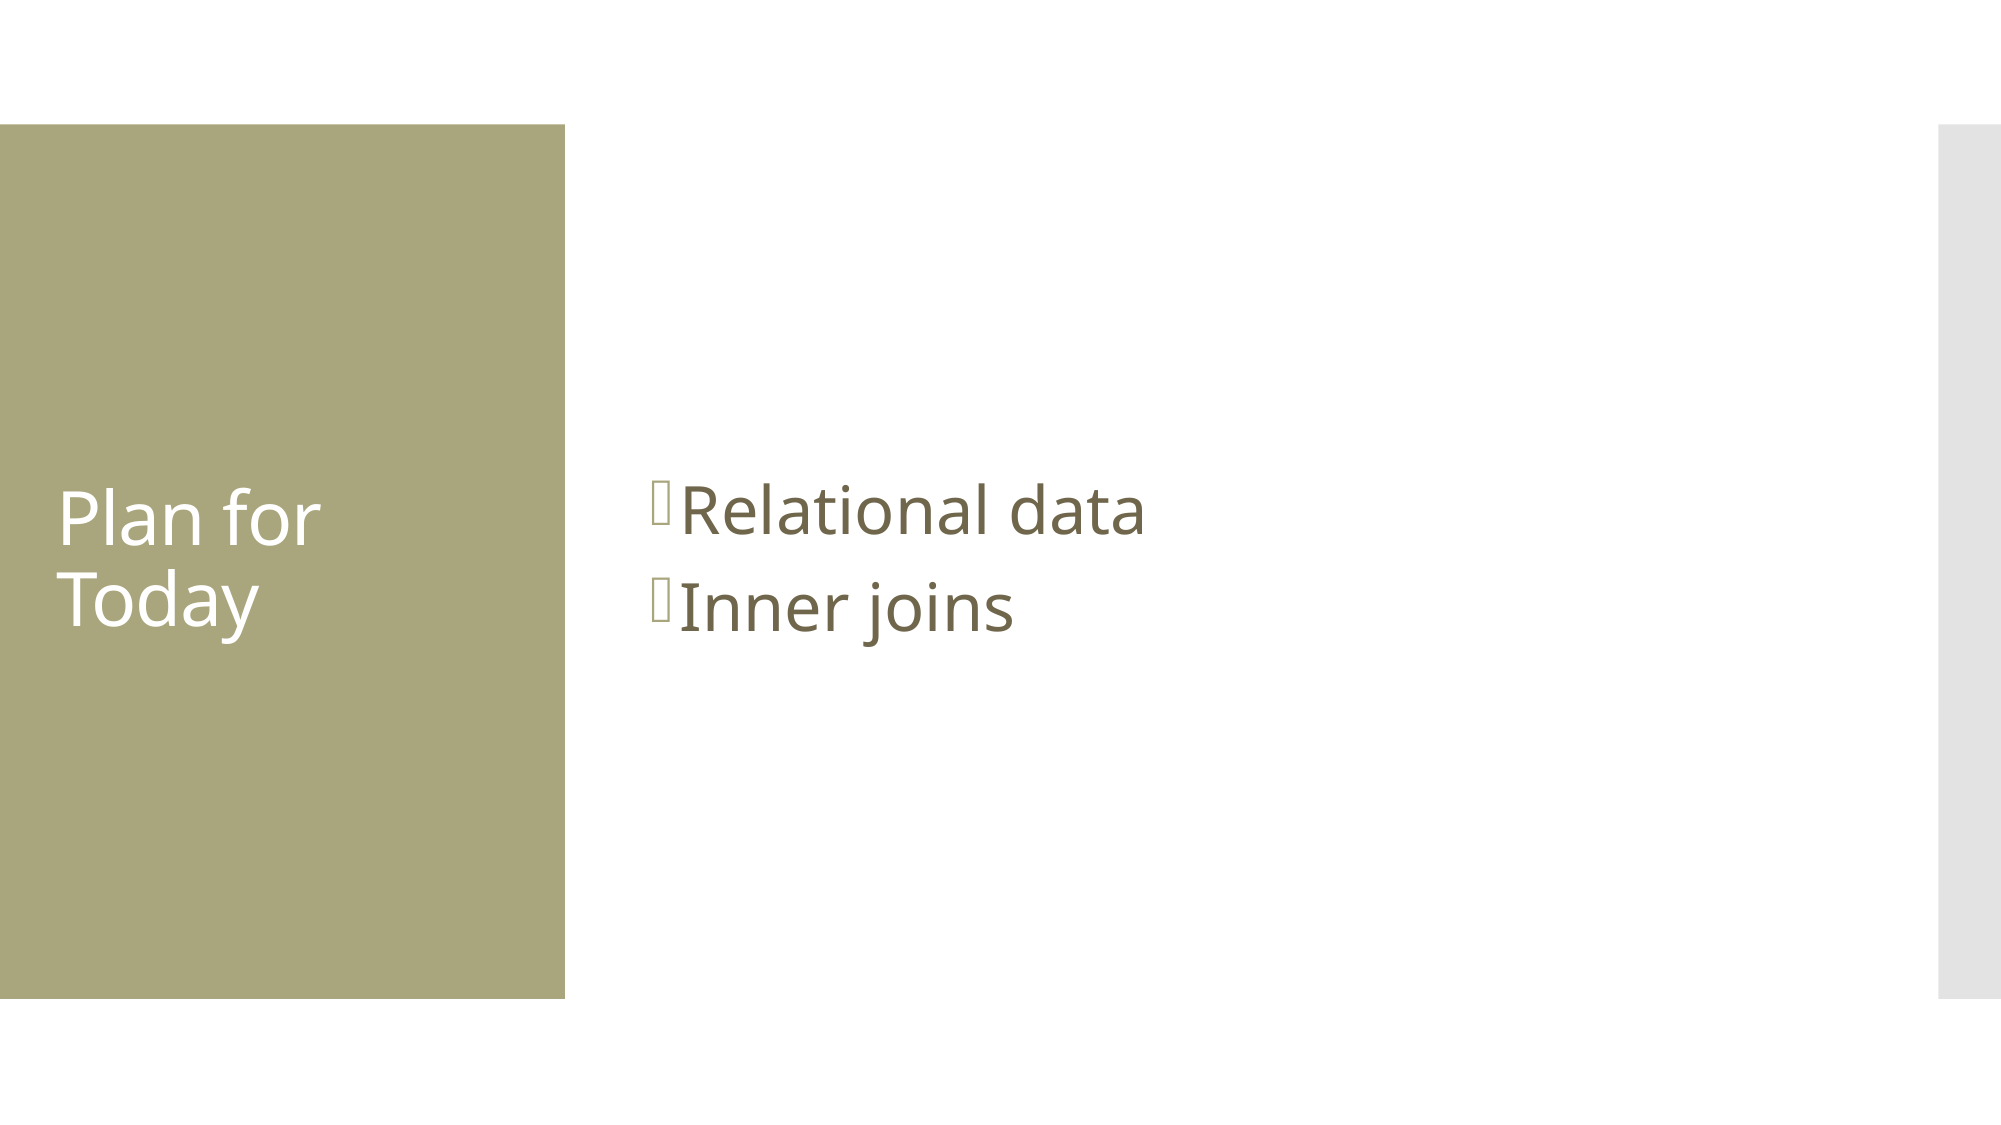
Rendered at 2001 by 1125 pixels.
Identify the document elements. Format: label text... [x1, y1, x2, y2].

list Relational data Inner joins [634, 141, 1835, 982]
title Plan for Today [41, 184, 525, 940]
